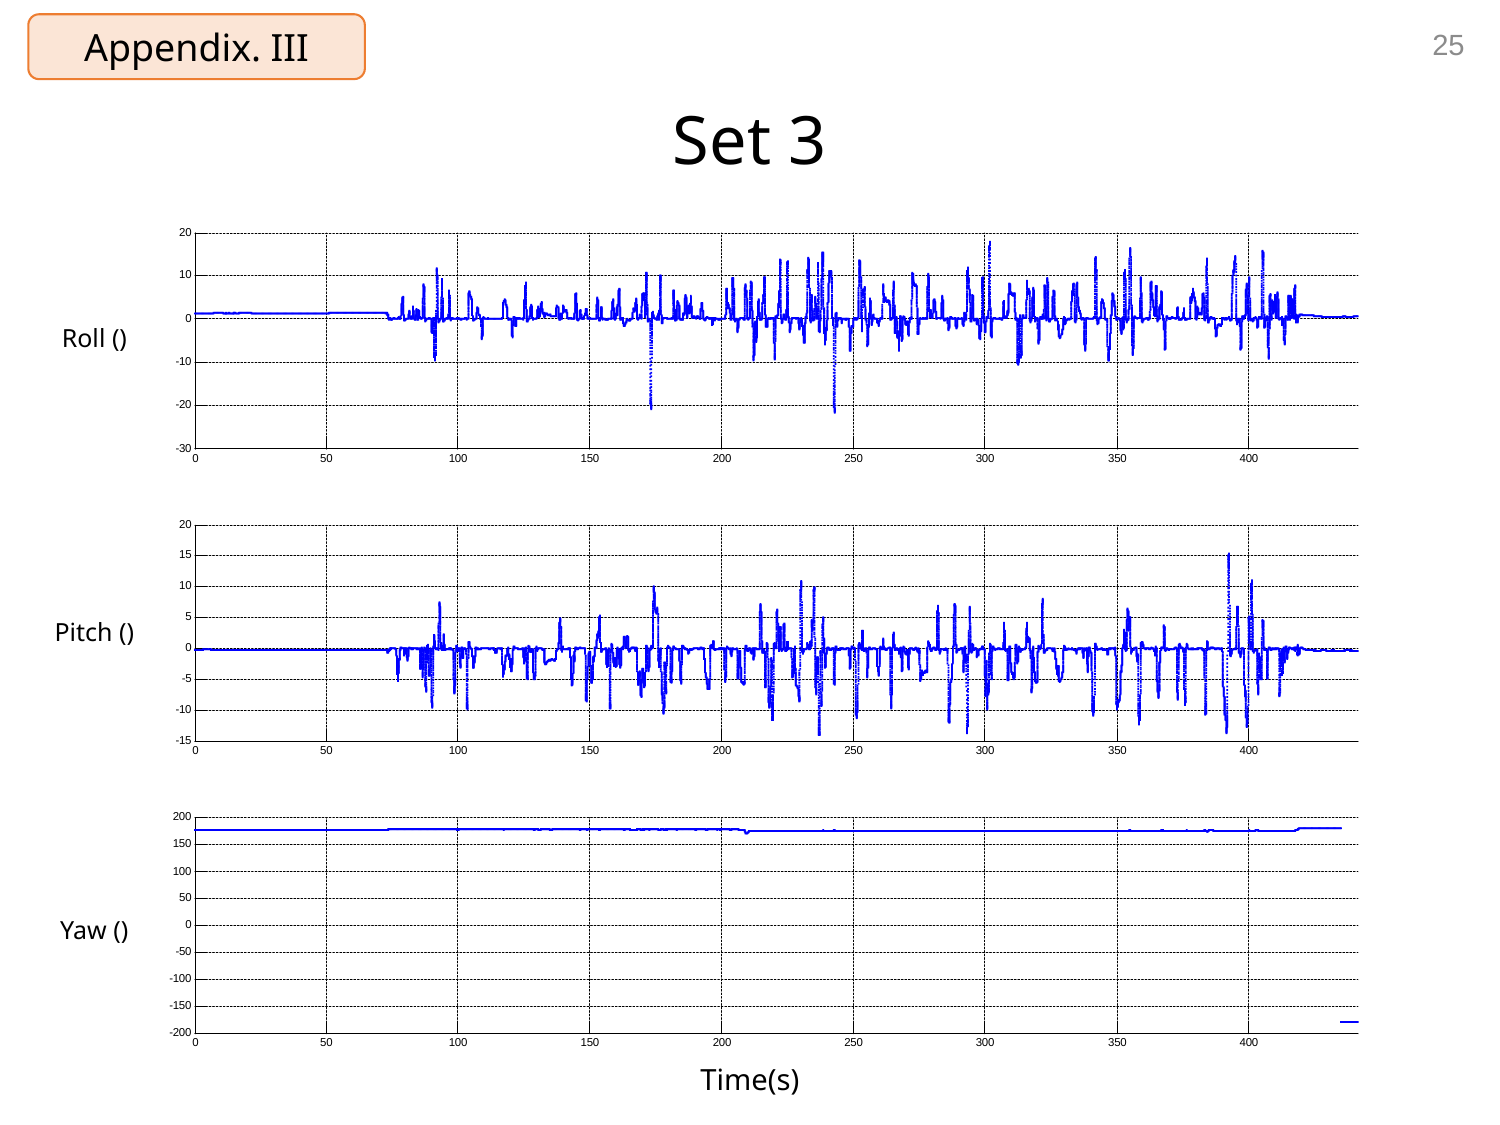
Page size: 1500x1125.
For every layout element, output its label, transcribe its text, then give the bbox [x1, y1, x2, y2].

picture [0, 212, 1500, 479]
picture [0, 797, 1500, 1063]
picture [0, 504, 1500, 771]
slide_number 25 [1142, 14, 1480, 75]
title Set 3 [103, 92, 1397, 193]
text_box Time(s) [649, 1063, 851, 1097]
text_box Appendix. III [27, 13, 366, 81]
